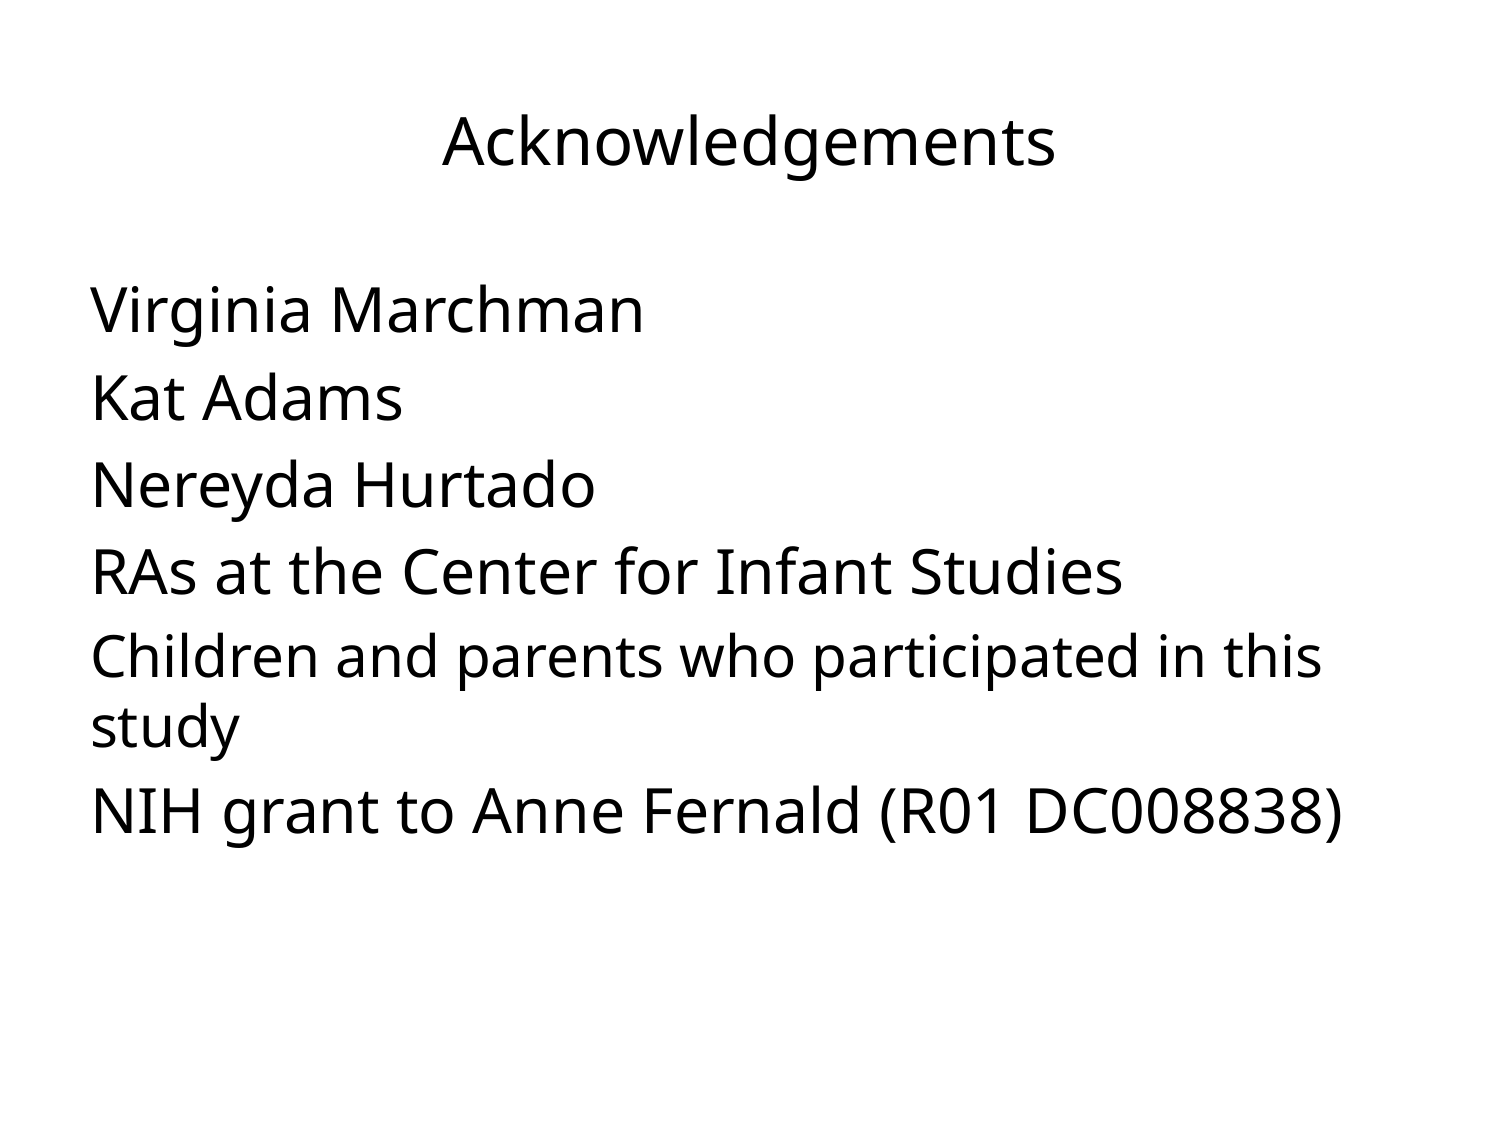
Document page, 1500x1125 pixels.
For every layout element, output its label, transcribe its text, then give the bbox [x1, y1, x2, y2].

list Virginia Marchman Kat Adams Nereyda Hurtado RAs at the Center for Infant Studies Children and parents who participated in this study NIH grant to Anne Fernald (R01 DC008838) [75, 262, 1425, 1005]
title Acknowledgements [75, 45, 1425, 233]
